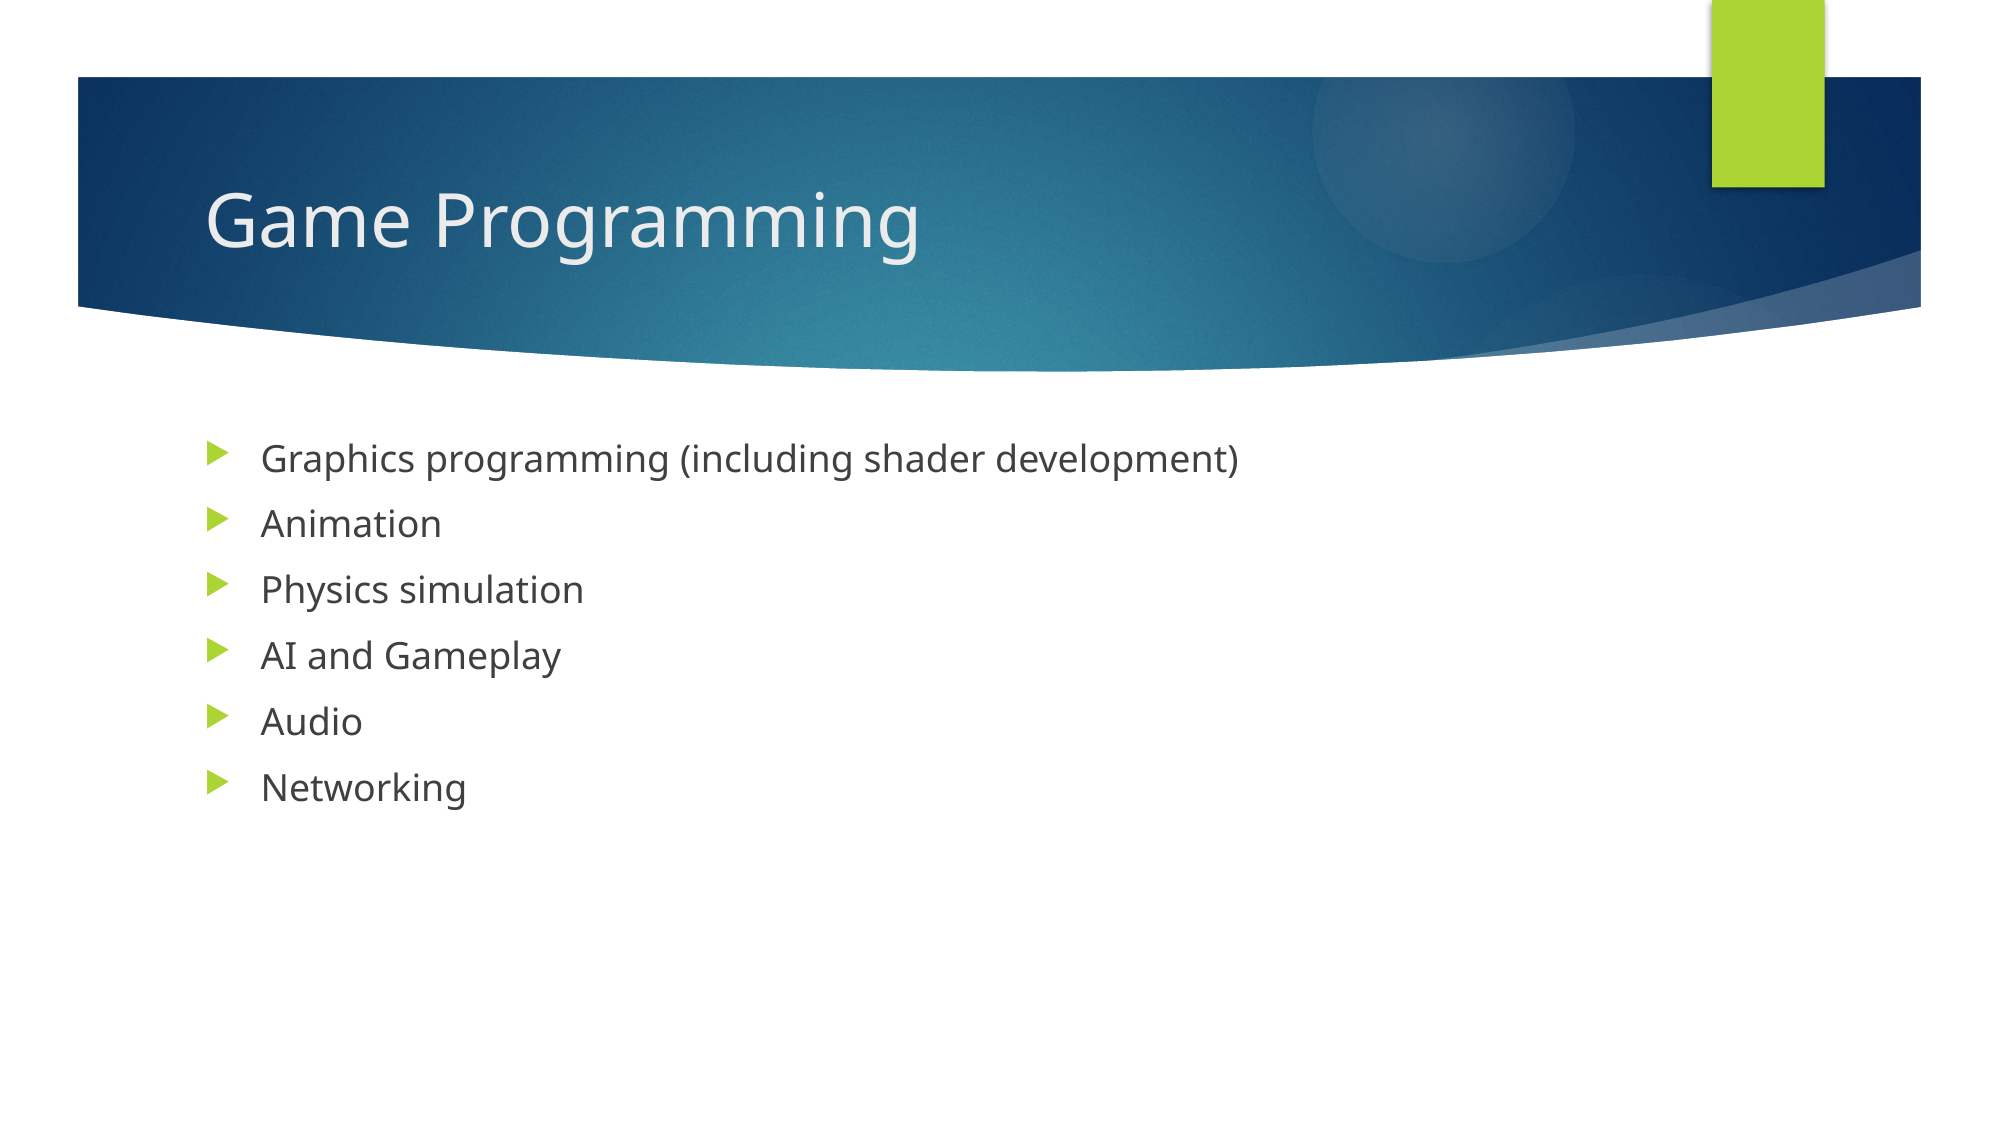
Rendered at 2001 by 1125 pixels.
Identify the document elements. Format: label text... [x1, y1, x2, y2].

title Game Programming [189, 159, 1627, 276]
list Graphics programming (including shader development) Animation Physics simulation AI and Gameplay Audio Networking [189, 427, 1627, 988]
